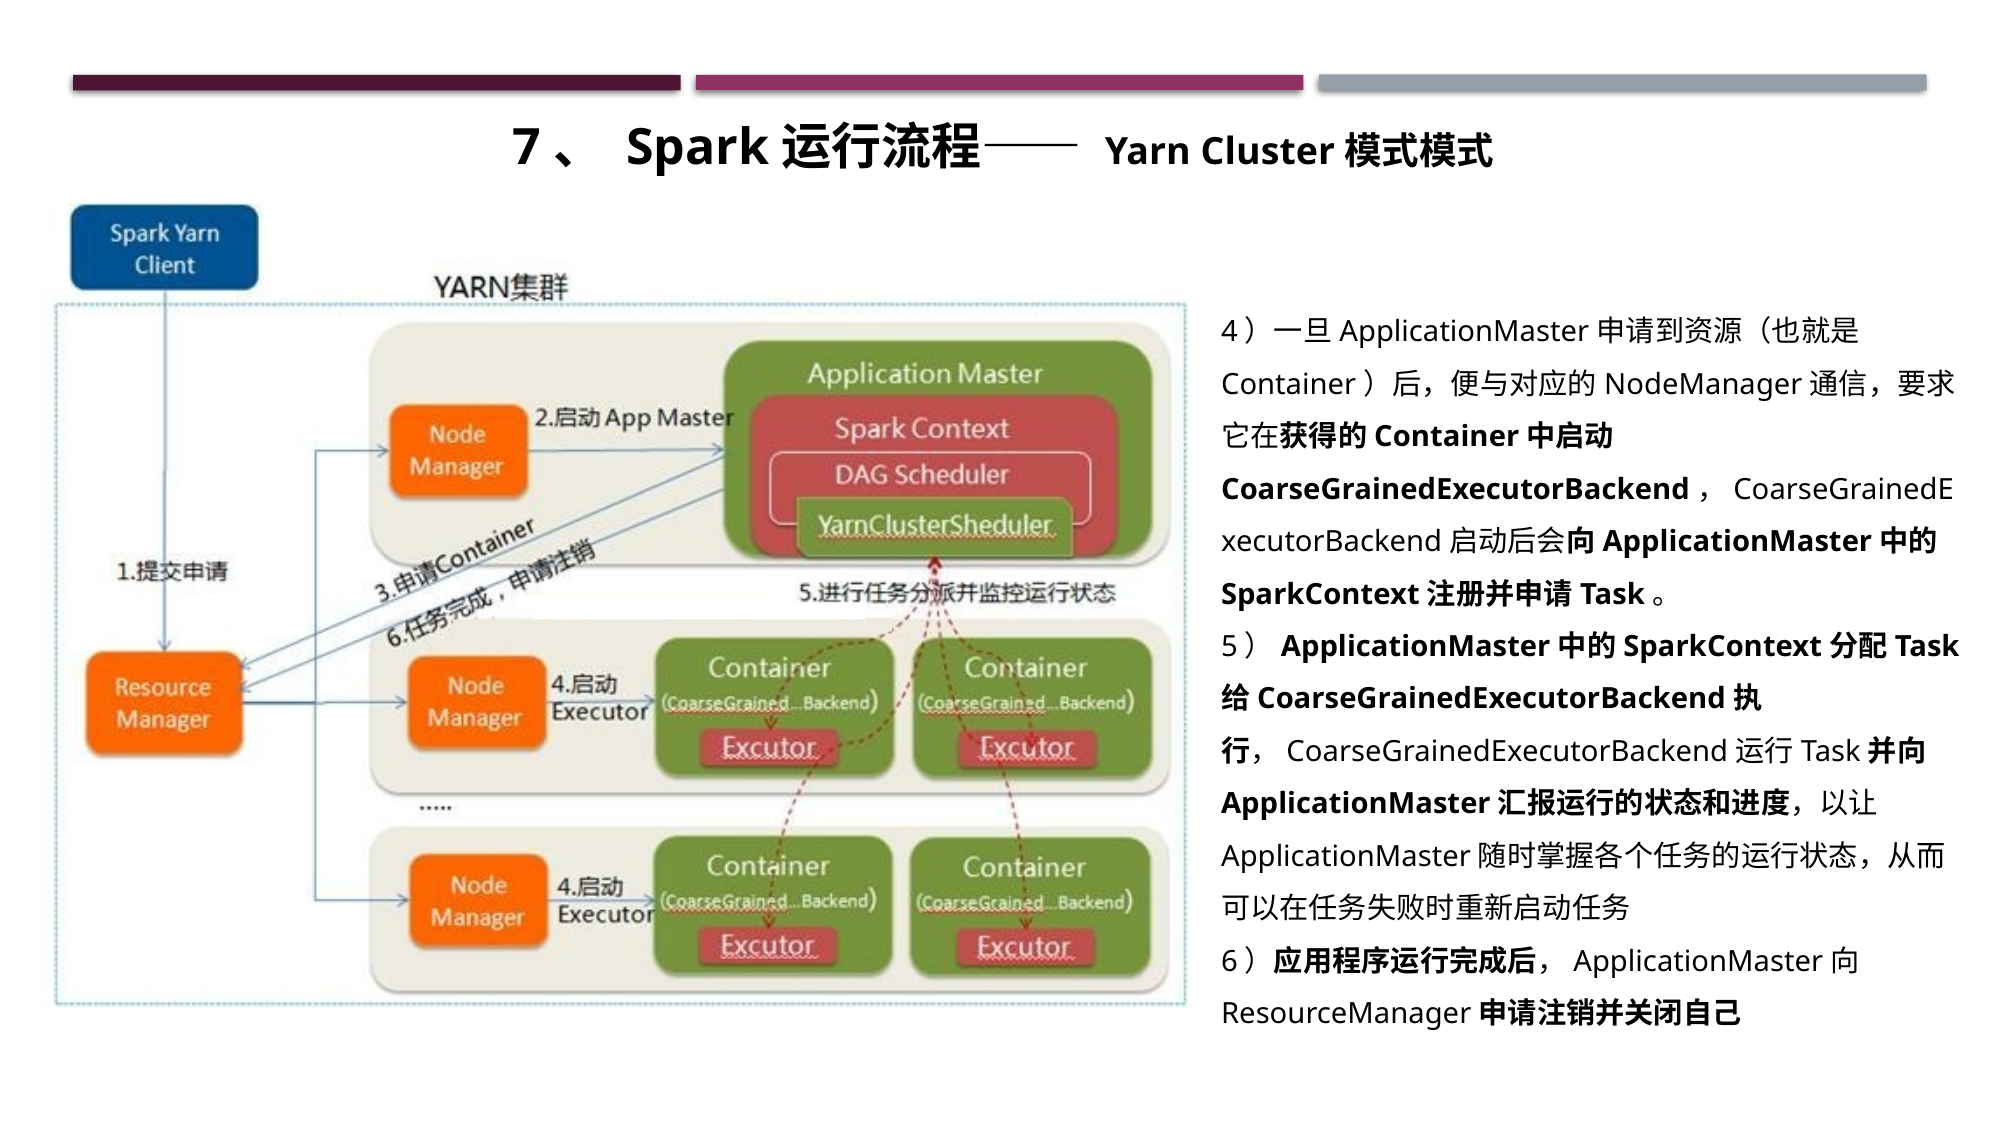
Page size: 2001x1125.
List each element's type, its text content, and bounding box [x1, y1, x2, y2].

text_box 7、 Spark运行流程—— Yarn Cluster模式模式 [498, 107, 1551, 182]
picture [30, 198, 1207, 1023]
text_box 4）一旦ApplicationMaster申请到资源（也就是Container）后，便与对应的NodeManager通信，要求它在获得的Container中启动CoarseGrainedExecutorBackend，CoarseGrainedExecutorBackend启动后会向ApplicationMaster中的SparkContext注册并申请Task。 5）ApplicationMaster中的SparkContext分配Task给CoarseGrainedExecutorBackend执行，CoarseGrainedExecutorBackend运行Task并向ApplicationMaster汇报运行的状态和进度，以让ApplicationMaster随时掌握各个任务的运行状态，从而可以在任务失败时重新启动任务 6）应用程序运行完成后，ApplicationMaster向ResourceManager申请注销并关闭自己 [1206, 287, 1984, 1037]
